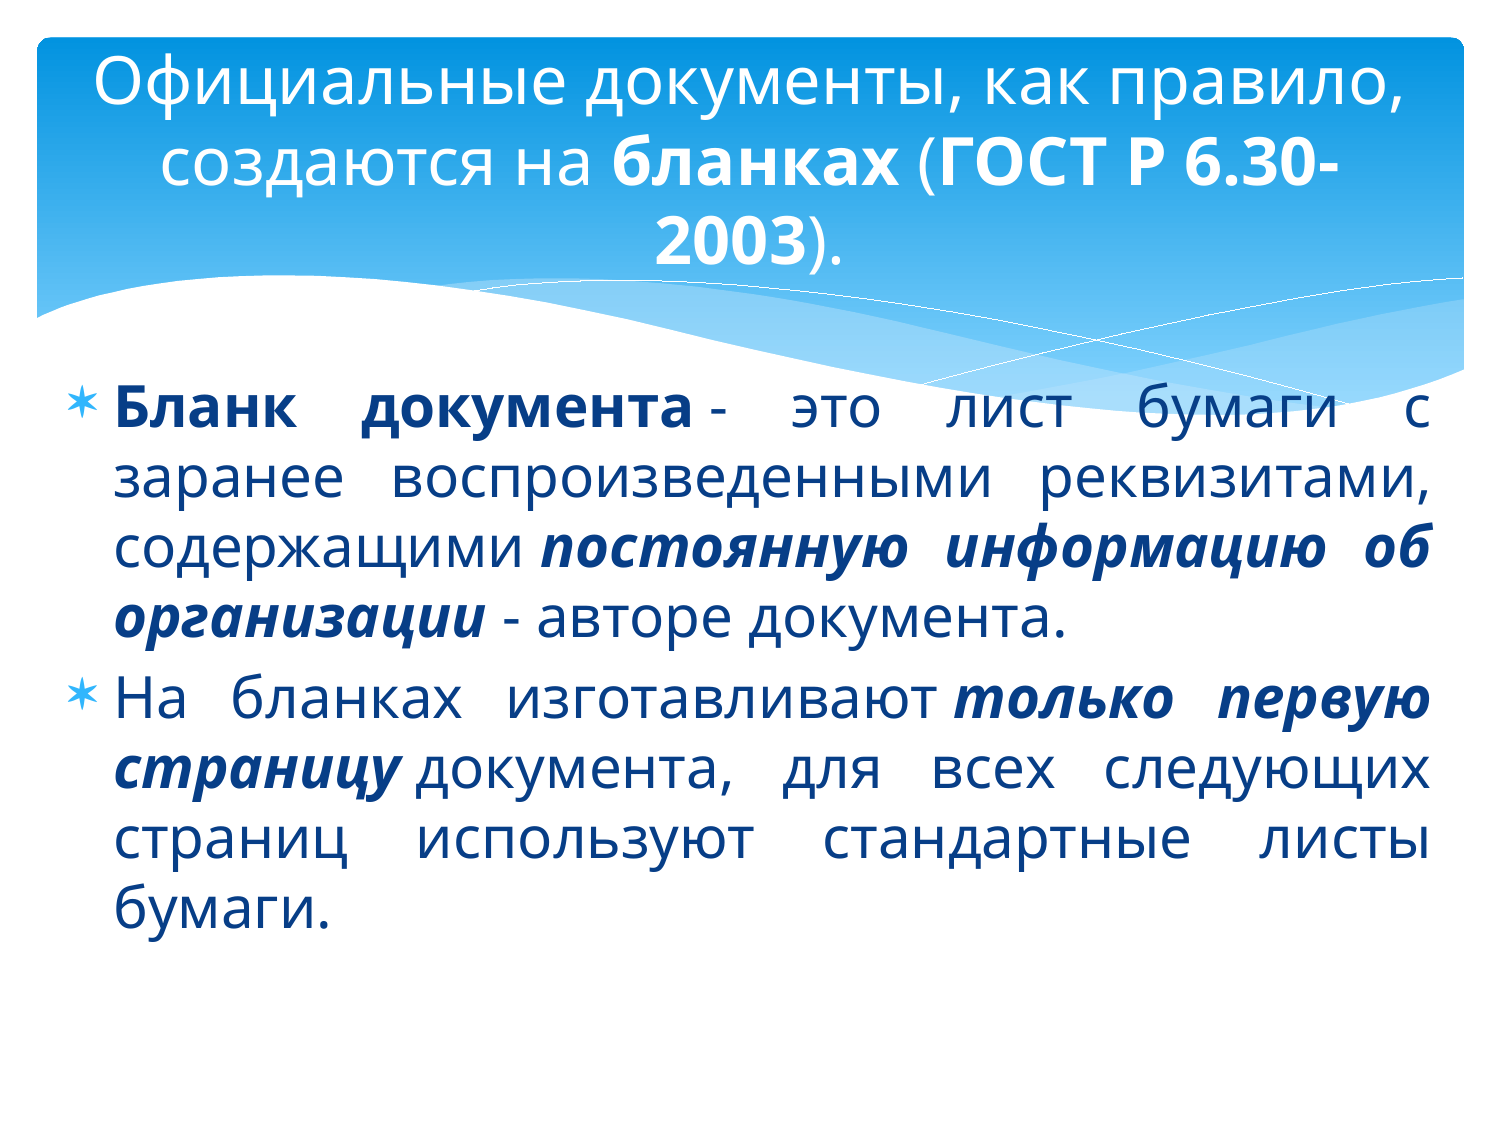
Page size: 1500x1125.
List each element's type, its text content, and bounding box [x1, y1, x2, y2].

list Бланк документа - это лист бумаги с заранее воспроизведенными реквизитами, содержащими постоянную информацию об организации - авторе документа. На бланках изготавливают только первую страницу документа, для всех следующих страниц используют стандартные листы бумаги. [53, 361, 1447, 1005]
title Официальные документы, как правило, создаются на бланках (ГОСТ Р 6.30-2003). [75, 55, 1425, 261]
